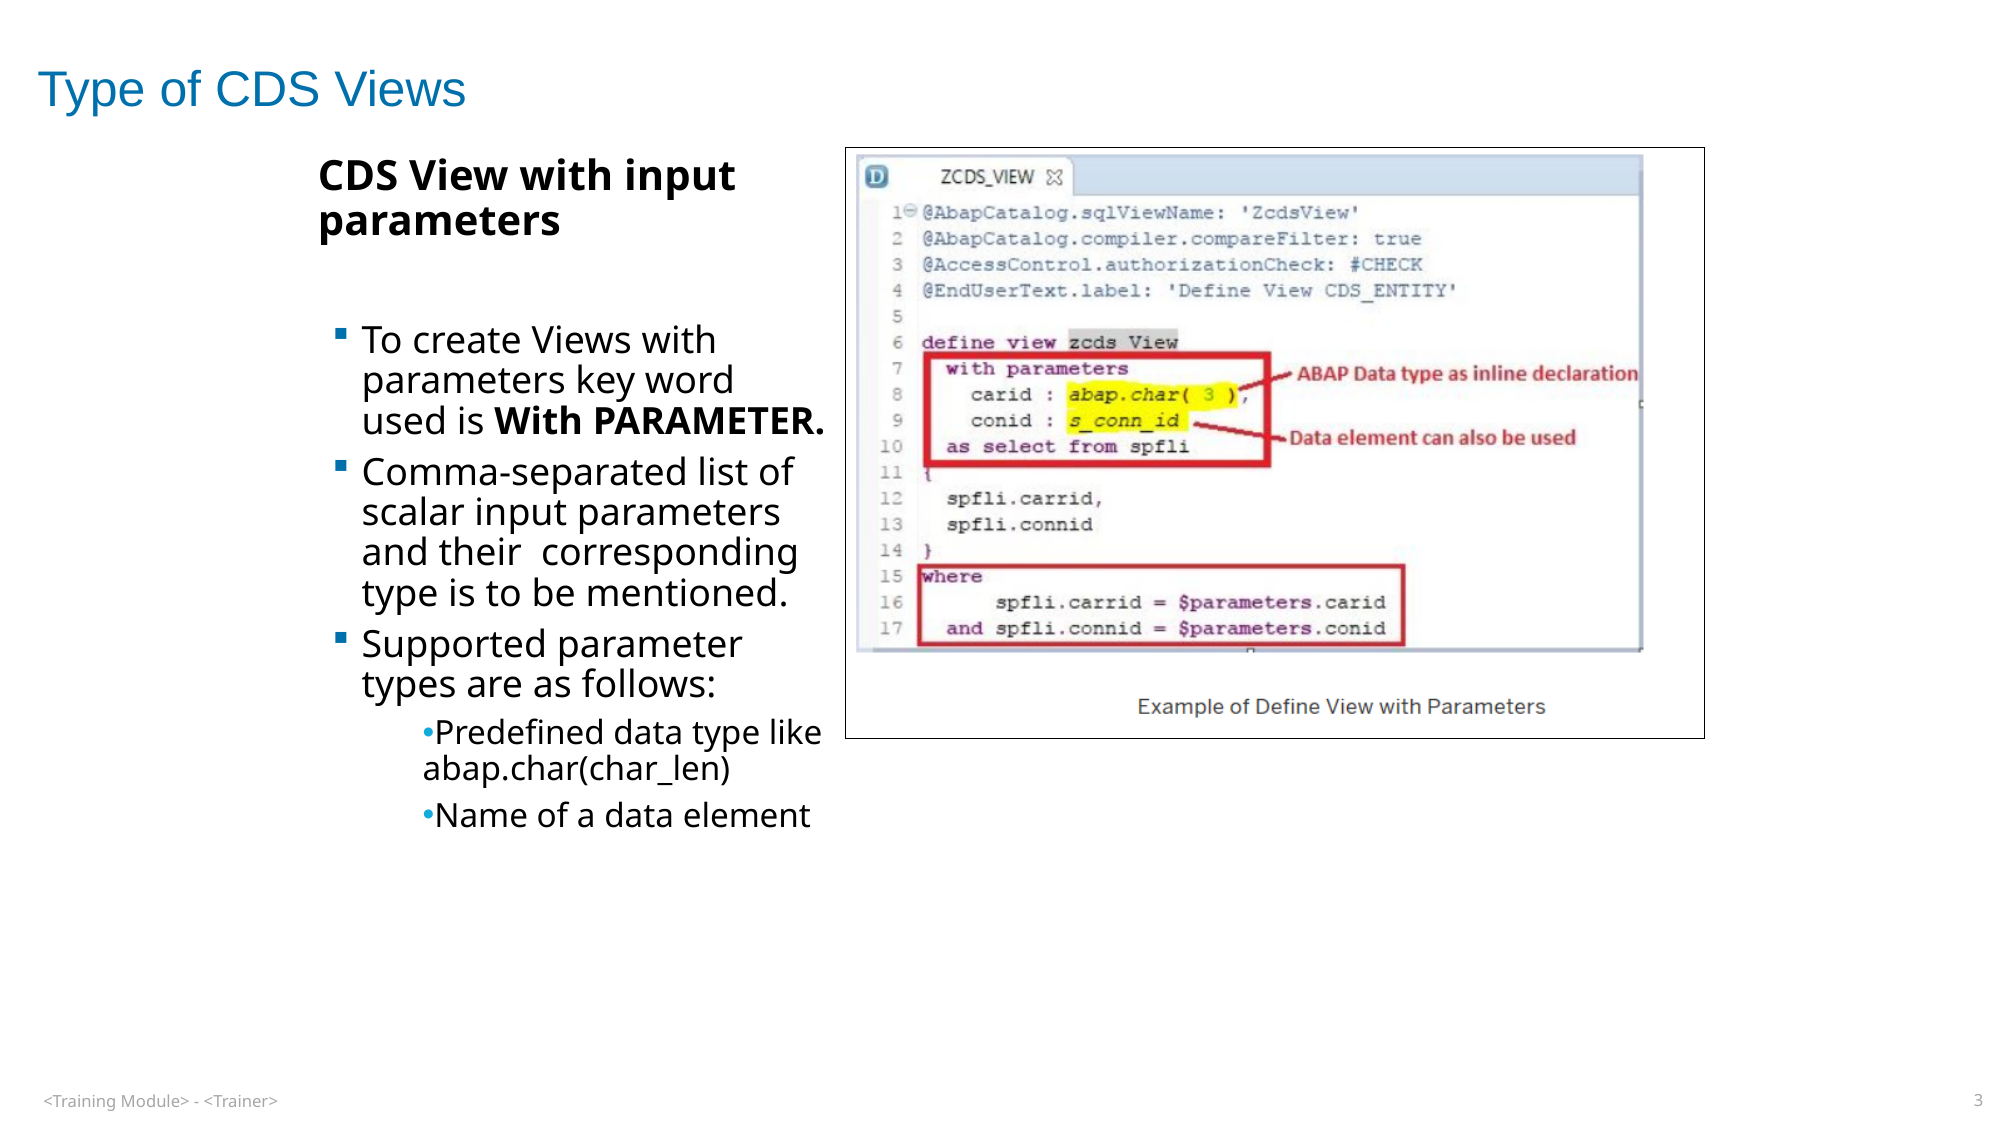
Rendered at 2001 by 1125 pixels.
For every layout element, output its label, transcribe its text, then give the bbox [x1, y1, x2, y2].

title Type of CDS Views [37, 0, 1863, 182]
list CDS View with input parameters To create Views with parameters key word used is With PARAMETER. Comma-separated list of scalar input parameters and their corresponding type is to be mentioned. Supported parameter types are as follows: Predefined data type like abap.char(char_len) Name of a data element [303, 147, 843, 1035]
picture [845, 147, 1705, 739]
